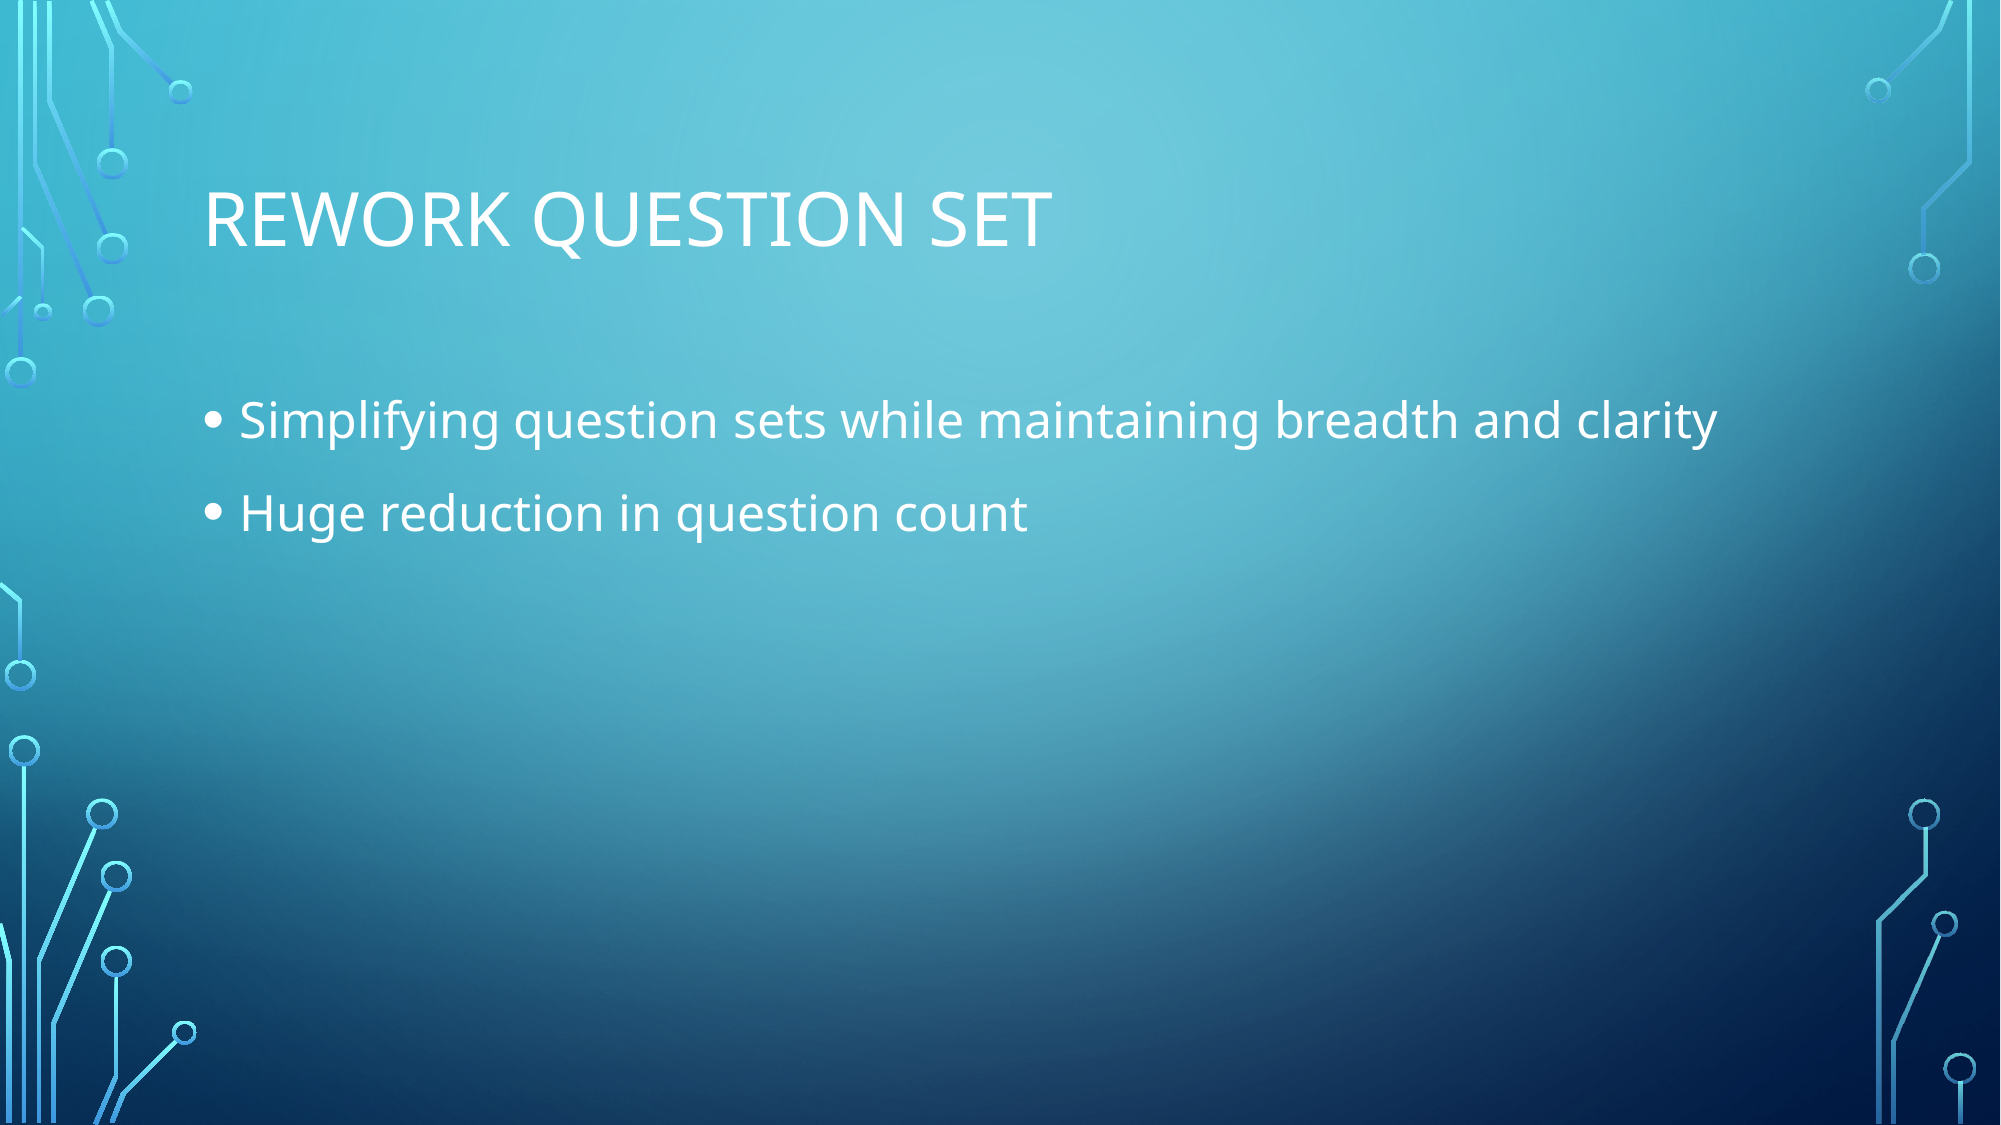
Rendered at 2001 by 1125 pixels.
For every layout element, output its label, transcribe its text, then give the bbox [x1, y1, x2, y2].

title Rework Question Set [187, 101, 1813, 344]
list Simplifying question sets while maintaining breadth and clarity Huge reduction in question count [187, 369, 1813, 950]
